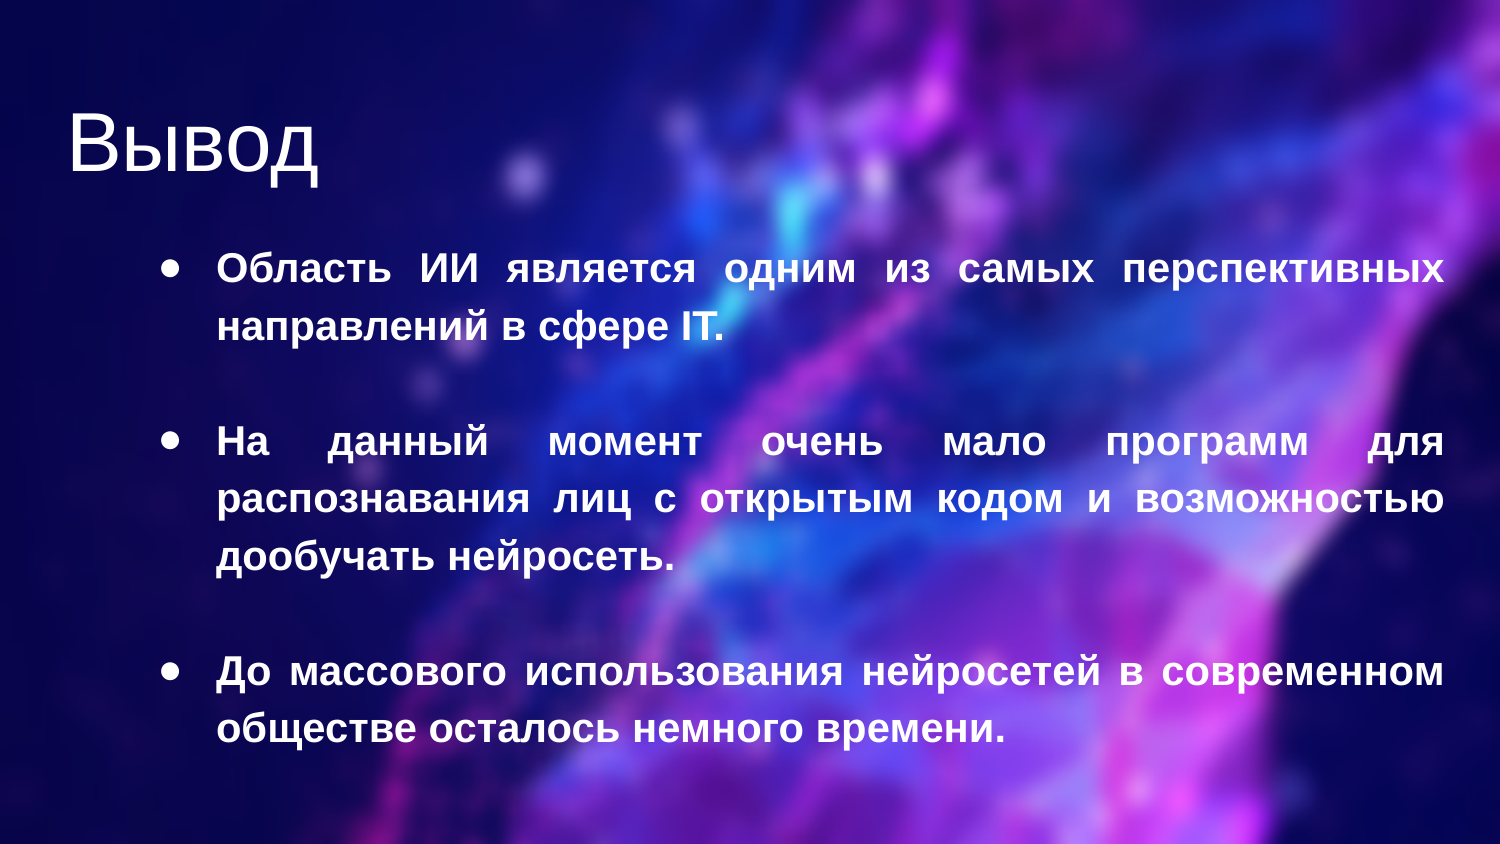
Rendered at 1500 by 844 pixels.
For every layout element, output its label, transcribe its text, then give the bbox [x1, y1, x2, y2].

picture [0, 0, 1500, 844]
list Область ИИ является одним из самых перспективных направлений в сфере IT. На данный момент очень мало программ для распознавания лиц с открытым кодом и возможностью дообучать нейросеть. До массового использования нейросетей в современном обществе осталось немного времени. [51, 218, 1461, 779]
title Вывод [51, 72, 1449, 167]
